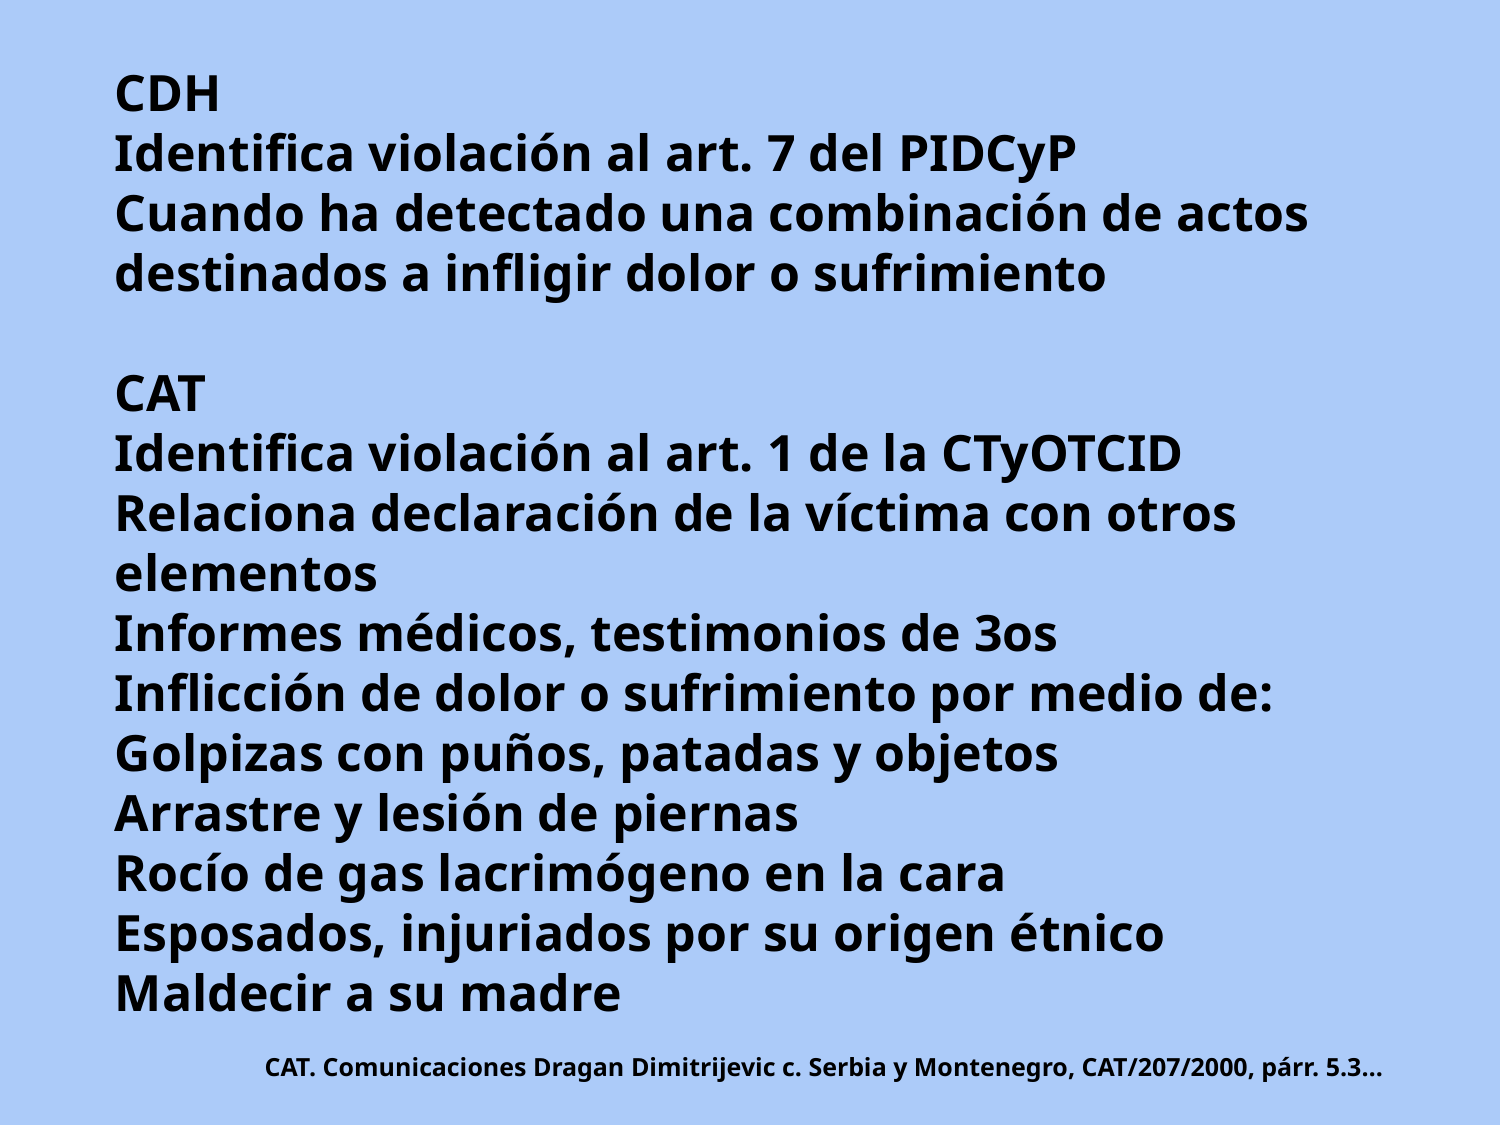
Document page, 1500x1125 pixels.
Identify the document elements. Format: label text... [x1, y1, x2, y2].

text_box CDH Identifica violación al art. 7 del PIDCyP Cuando ha detectado una combinación de actos destinados a infligir dolor o sufrimiento CAT Identifica violación al art. 1 de la CTyOTCID Relaciona declaración de la víctima con otros elementos Informes médicos, testimonios de 3os Inflicción de dolor o sufrimiento por medio de: Golpizas con puños, patadas y objetos Arrastre y lesión de piernas Rocío de gas lacrimógeno en la cara Esposados, injuriados por su origen étnico Maldecir a su madre CAT. Comunicaciones Dragan Dimitrijevic c. Serbia y Montenegro, CAT/207/2000, párr. 5.3… [100, 54, 1400, 1090]
